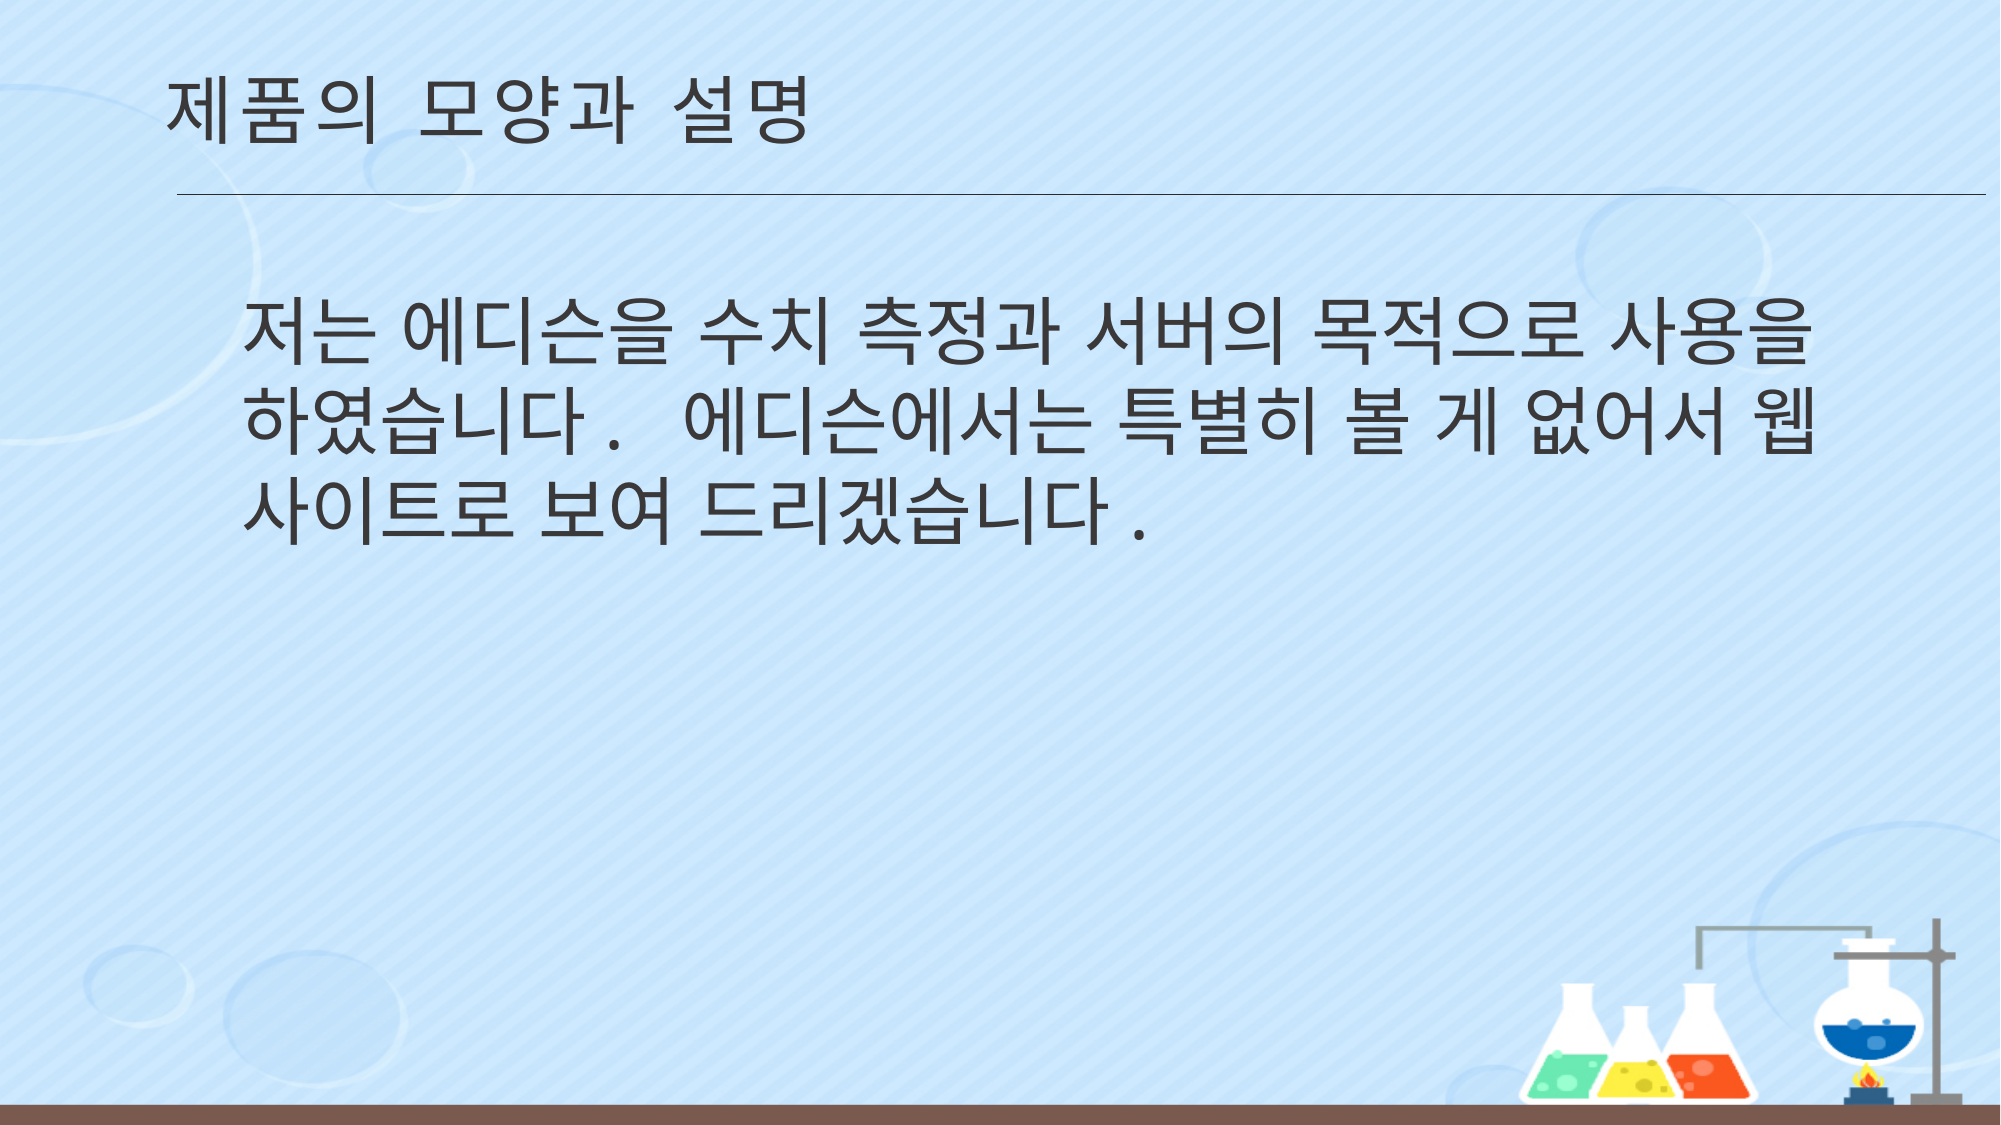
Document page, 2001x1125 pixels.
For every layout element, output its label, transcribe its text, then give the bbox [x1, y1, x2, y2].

text_box 제품의 모양과 설명 [149, 56, 830, 162]
text_box 저는 에디슨을 수치 측정과 서버의 목적으로 사용을 하였습니다. 에디슨에서는 특별히 볼 게 없어서 웹 사이트로 보여 드리겠습니다. [226, 276, 1927, 652]
picture [0, 0, 2001, 1125]
